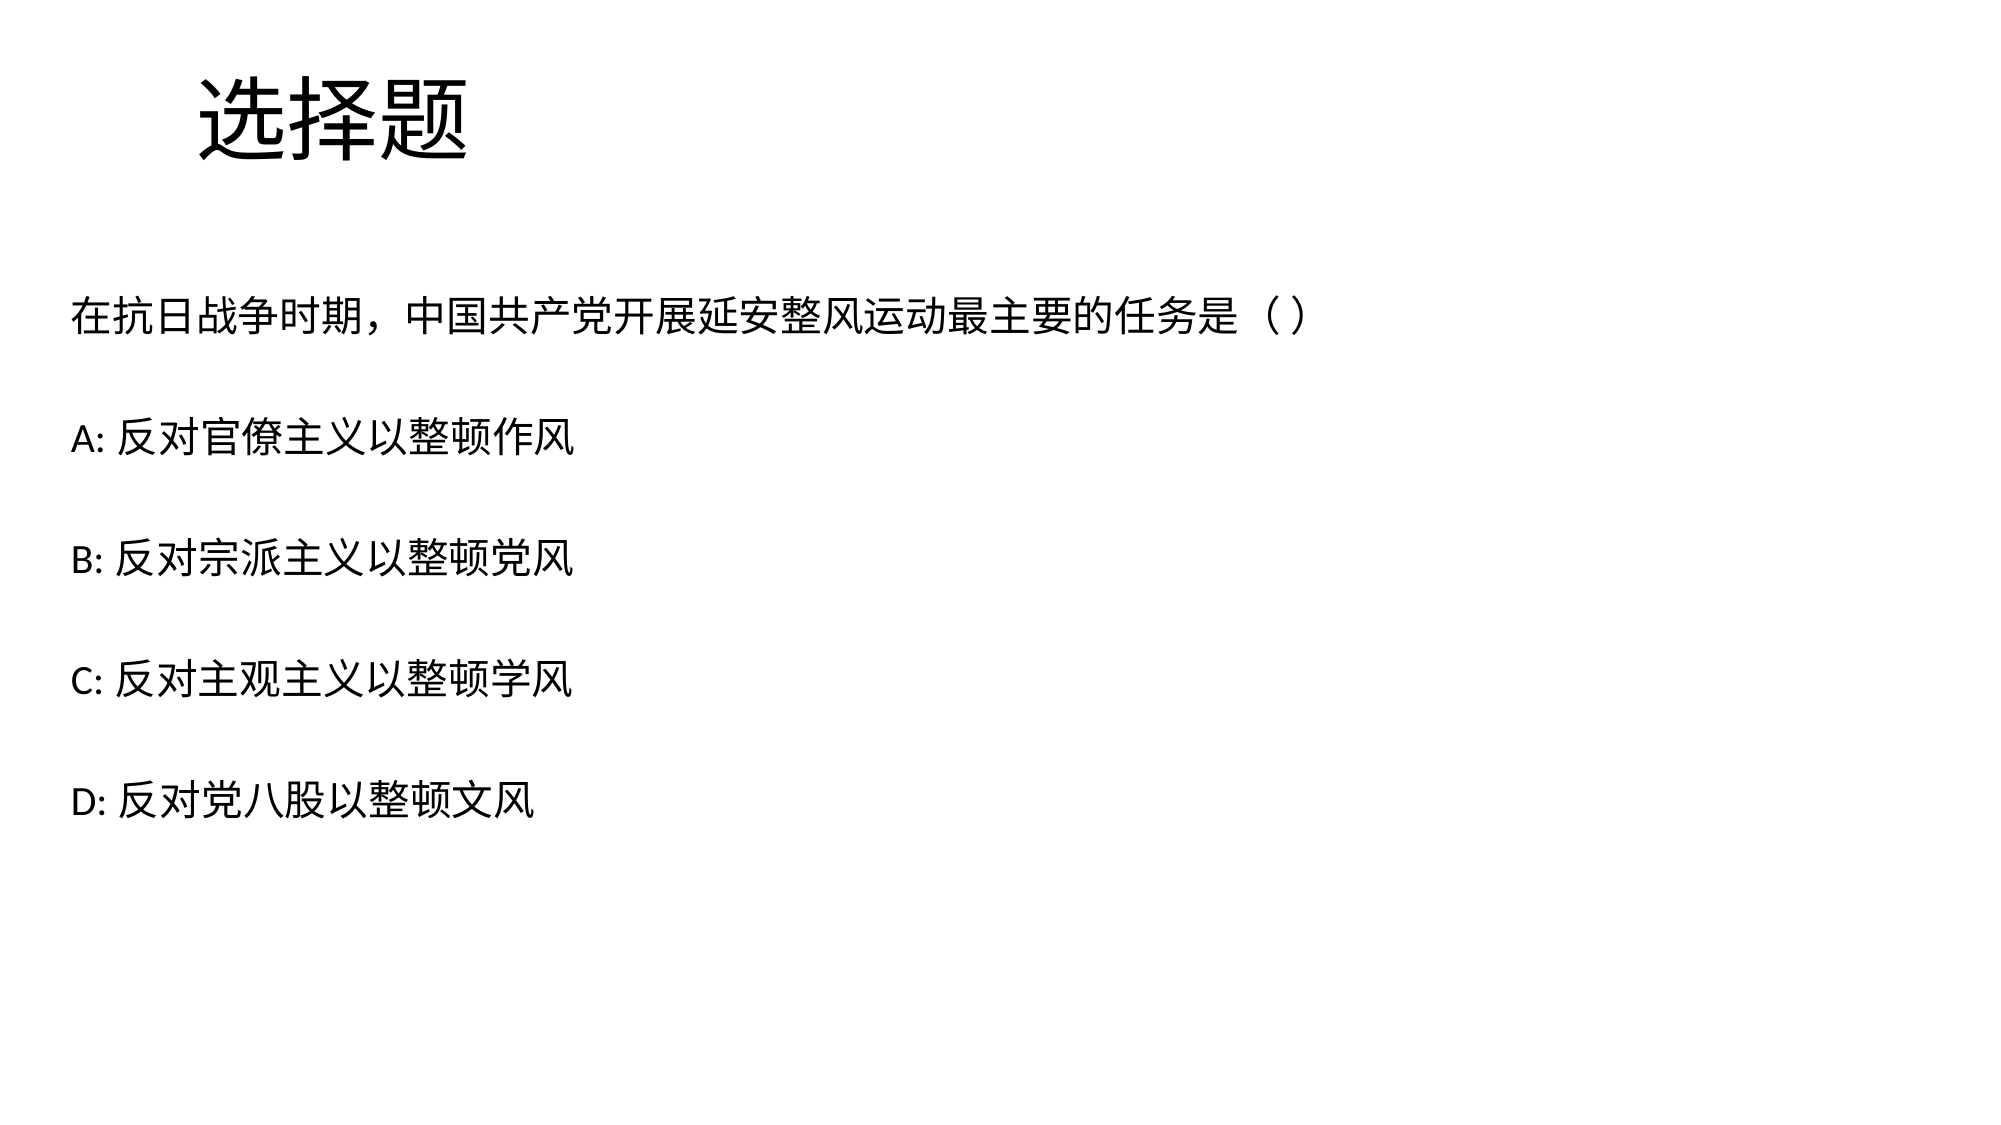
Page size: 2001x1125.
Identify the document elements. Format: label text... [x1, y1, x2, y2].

title 选择题 [137, 14, 1863, 232]
list 在抗日战争时期，中国共产党开展延安整风运动最主要的任务是（ ） A:反对官僚主义以整顿作风 B:反对宗派主义以整顿党风 C:反对主观主义以整顿学风 D:反对党八股以整顿文风 [55, 232, 1945, 1079]
